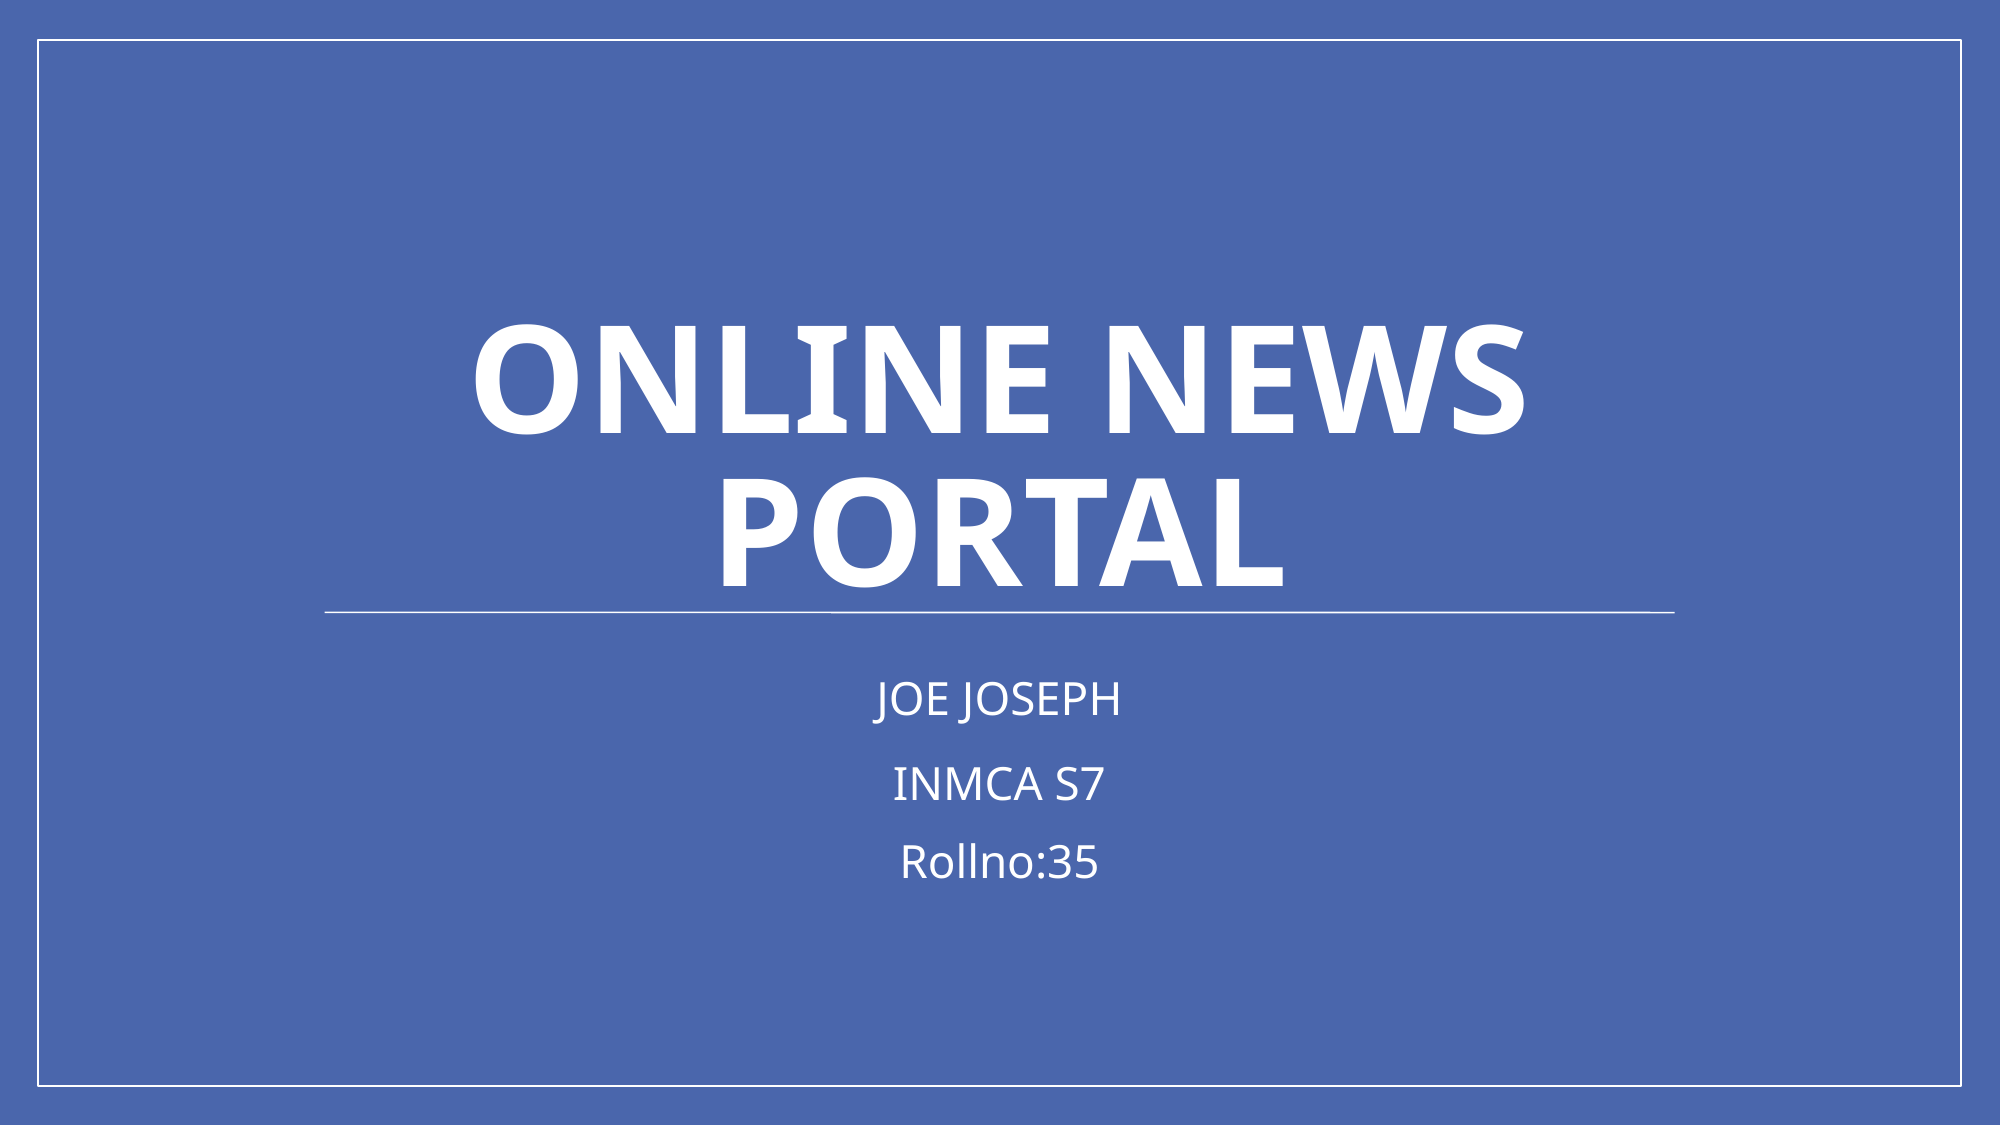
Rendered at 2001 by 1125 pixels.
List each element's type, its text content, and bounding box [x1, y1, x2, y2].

text_box ONLINE NEWS PORTAL [182, 144, 1817, 625]
text_box JOE JOSEPH INMCA S7 Rollno:35 [280, 668, 1719, 897]
